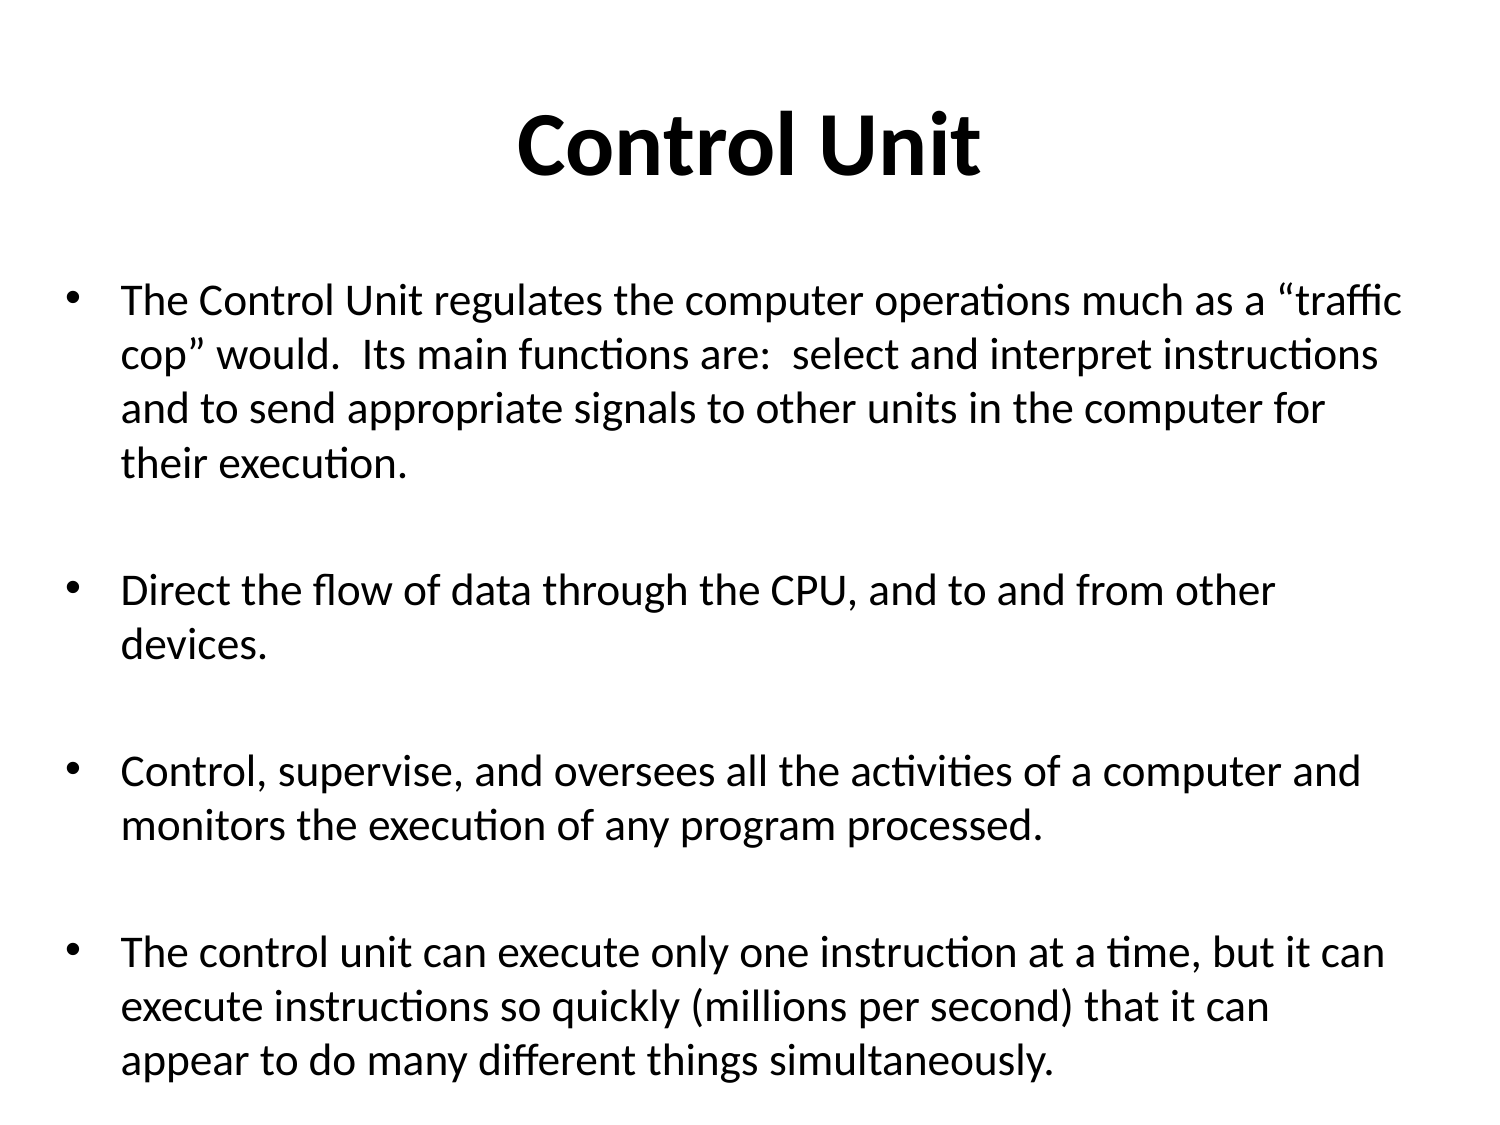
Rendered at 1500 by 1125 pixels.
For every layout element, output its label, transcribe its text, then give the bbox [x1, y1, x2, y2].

list The Control Unit regulates the computer operations much as a “traffic cop” would. Its main functions are:  select and interpret instructions and to send appropriate signals to other units in the computer for their execution. Direct the flow of data through the CPU, and to and from other devices. Control, supervise, and oversees all the activities of a computer and monitors the execution of any program processed. The control unit can execute only one instruction at a time, but it can execute instructions so quickly (millions per second) that it can appear to do many different things simultaneously. [50, 262, 1425, 1100]
title Control Unit [75, 45, 1425, 233]
